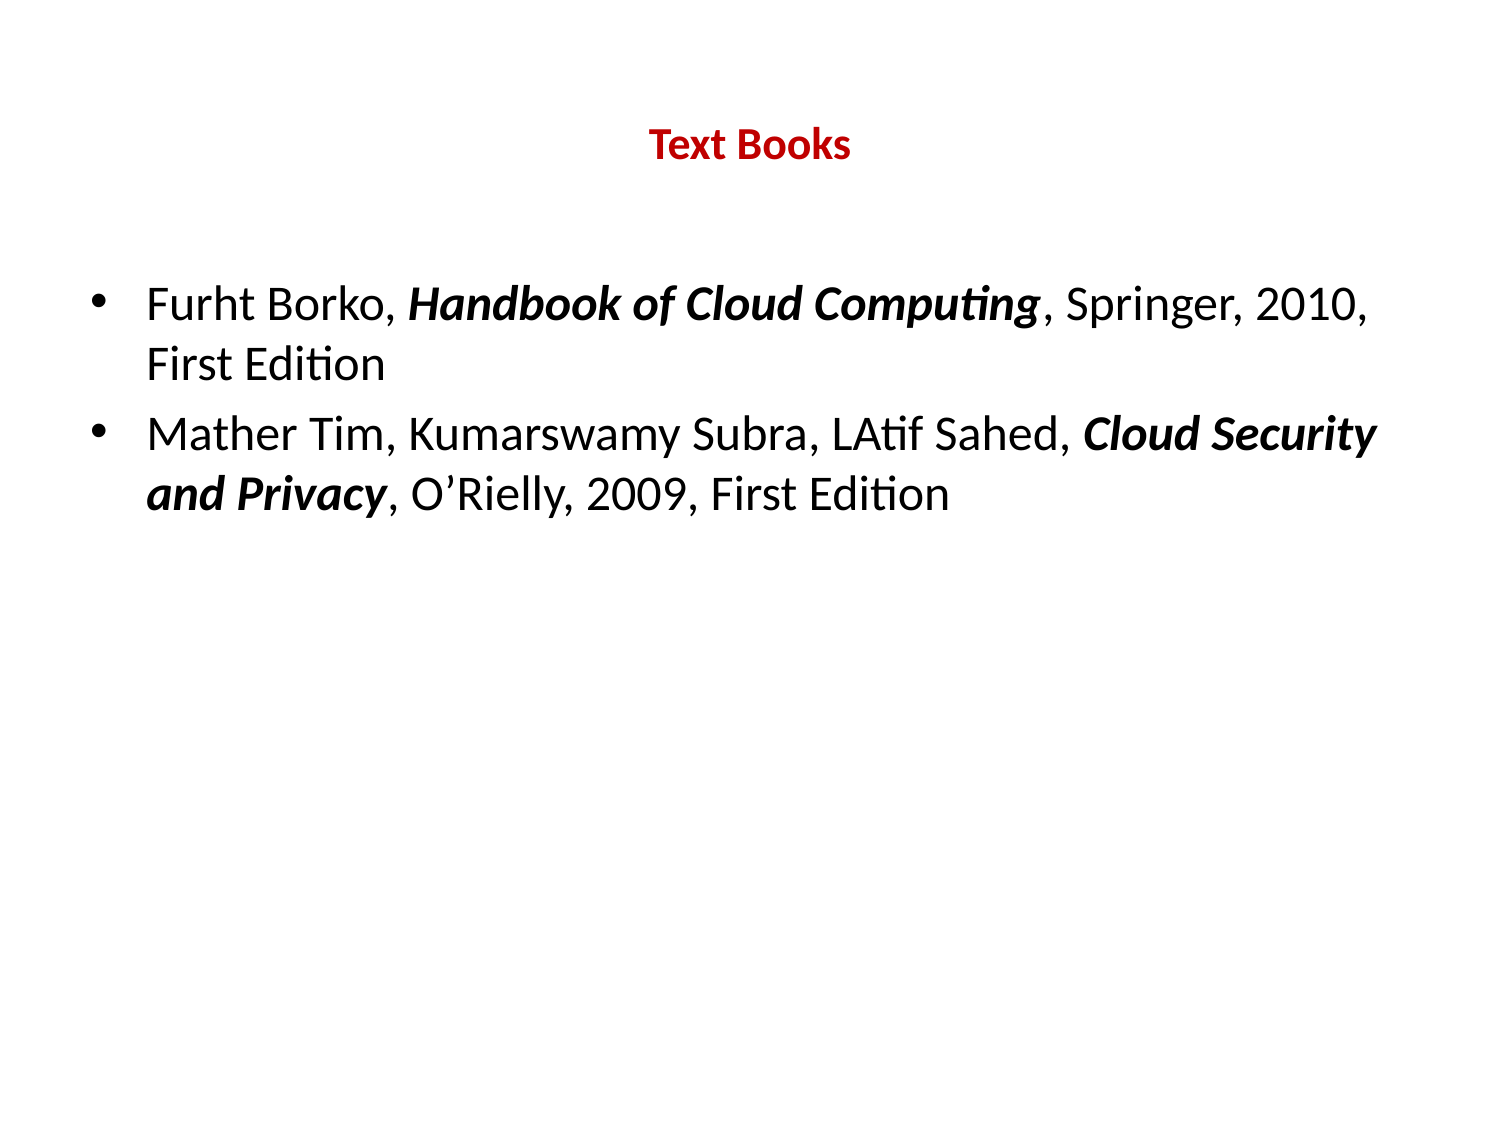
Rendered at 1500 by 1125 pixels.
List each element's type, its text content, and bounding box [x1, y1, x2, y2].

title Text Books [75, 45, 1425, 233]
list Furht Borko, Handbook of Cloud Computing, Springer, 2010, First Edition Mather Tim, Kumarswamy Subra, LAtif Sahed, Cloud Security and Privacy, O’Rielly, 2009, First Edition [75, 262, 1425, 1005]
